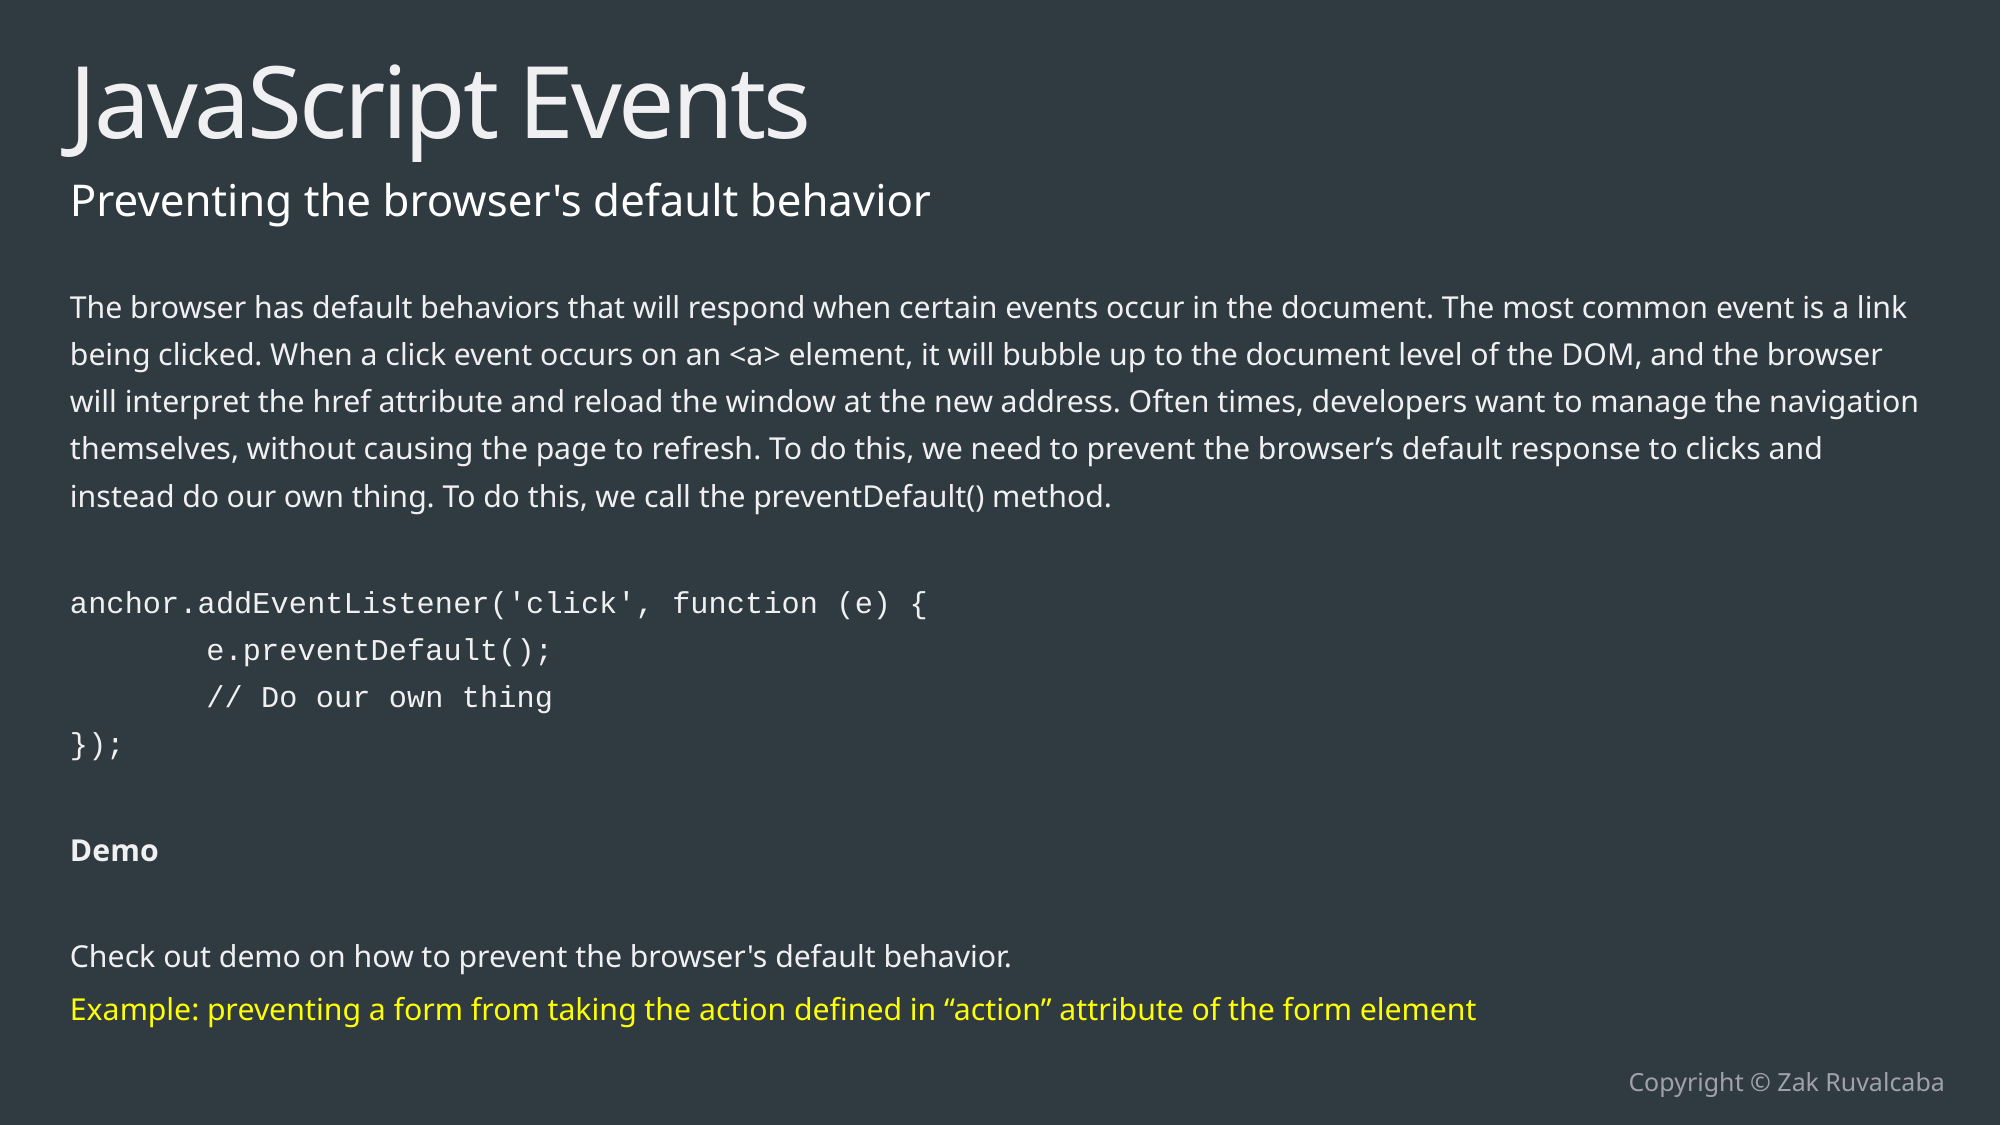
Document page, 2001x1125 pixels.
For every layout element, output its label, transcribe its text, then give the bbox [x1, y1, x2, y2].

list The browser has default behaviors that will respond when certain events occur in the document. The most common event is a link being clicked. When a click event occurs on an <a> element, it will bubble up to the document level of the DOM, and the browser will interpret the href attribute and reload the window at the new address. Often times, developers want to manage the navigation themselves, without causing the page to refresh. To do this, we need to prevent the browser’s default response to clicks and instead do our own thing. To do this, we call the preventDefault() method. anchor.addEventListener('click', function (e) { e.preventDefault(); // Do our own thing }); Demo Check out demo on how to prevent the browser's default behavior. Example: preventing a form from taking the action defined in “action” attribute of the form element [55, 269, 1942, 1038]
list Preventing the browser's default behavior [55, 149, 1820, 209]
title JavaScript Events [55, 30, 1819, 149]
